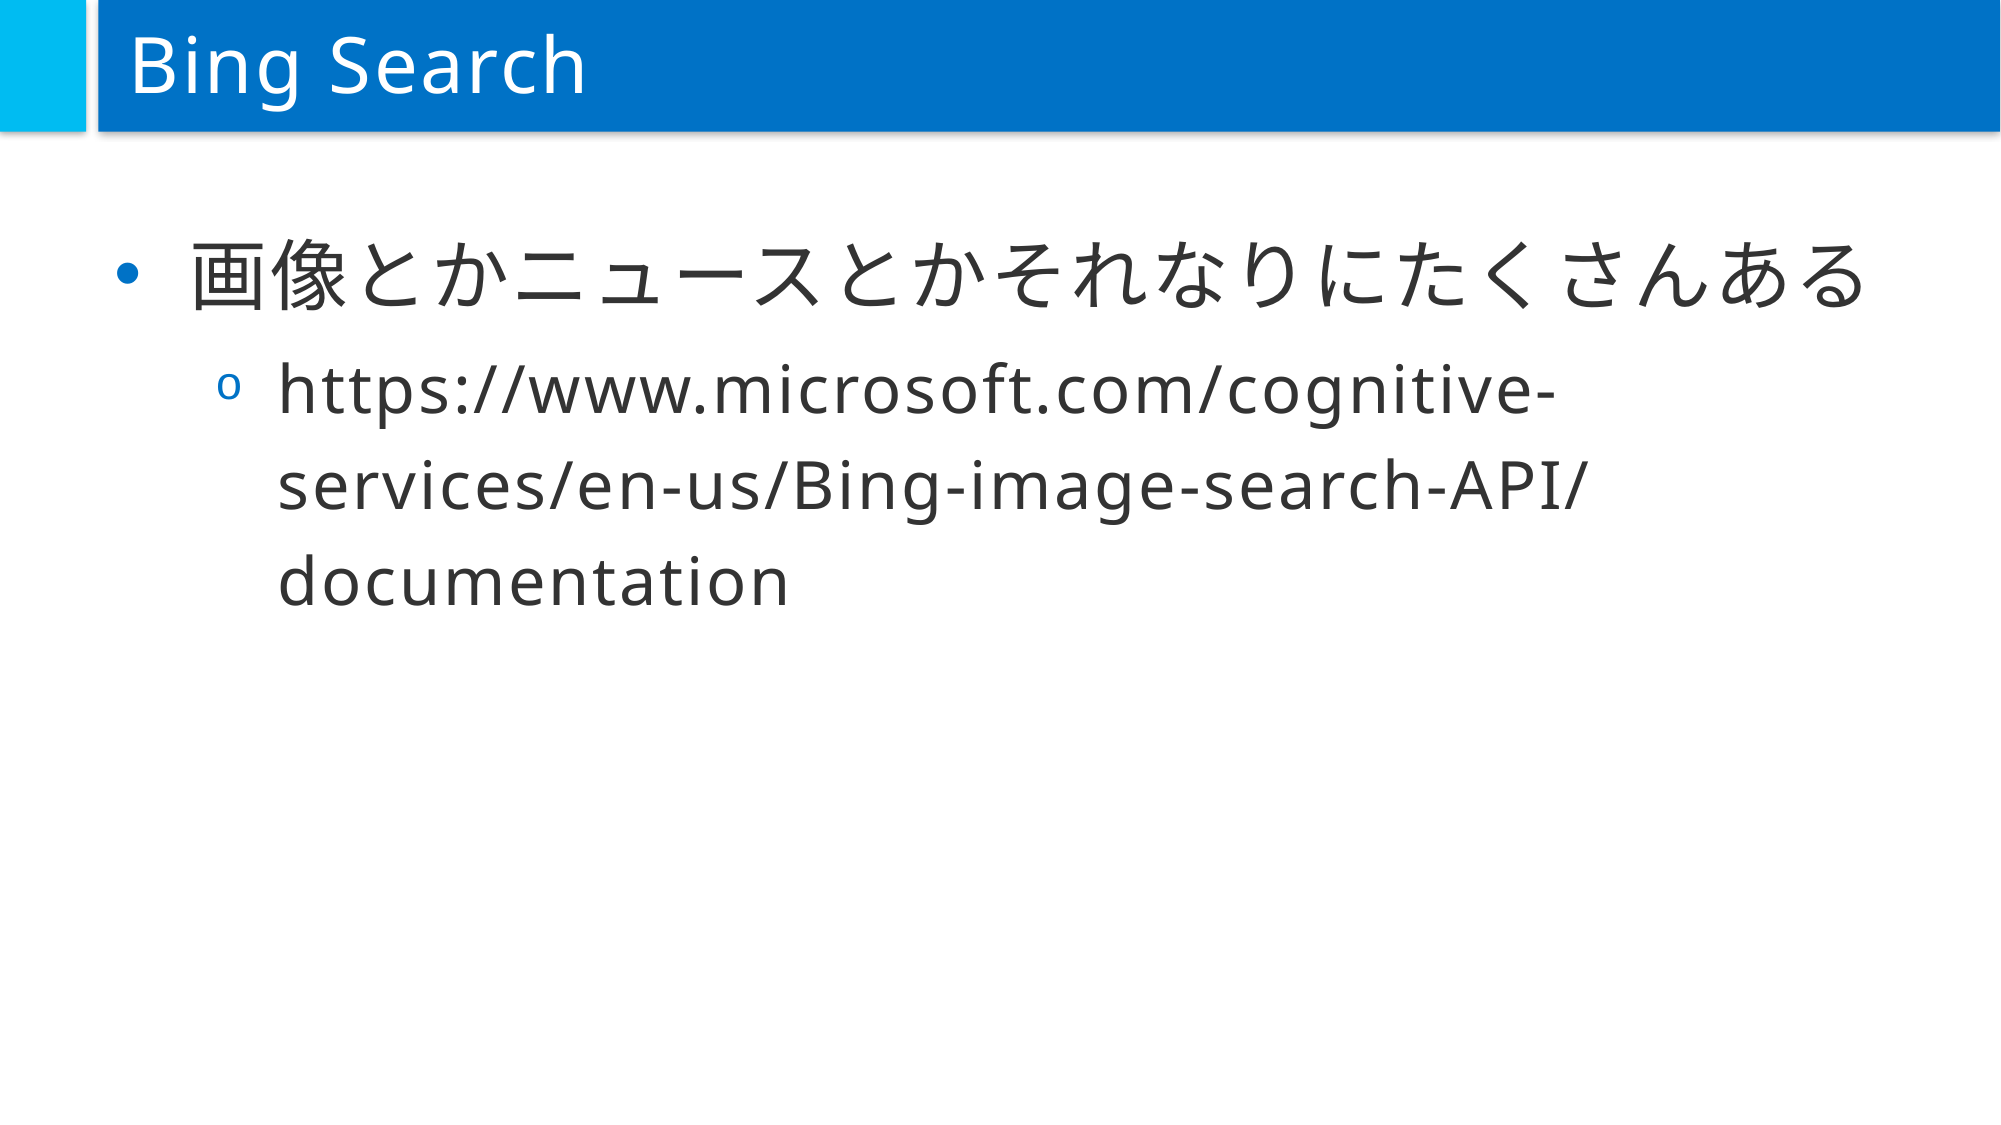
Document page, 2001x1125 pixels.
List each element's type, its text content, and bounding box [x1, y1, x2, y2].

title Bing Search [98, 0, 2000, 132]
list 画像とかニュースとかそれなりにたくさんある https://www.microsoft.com/cognitive-services/en-us/Bing-image-search-API/documentation [99, 200, 1900, 1005]
